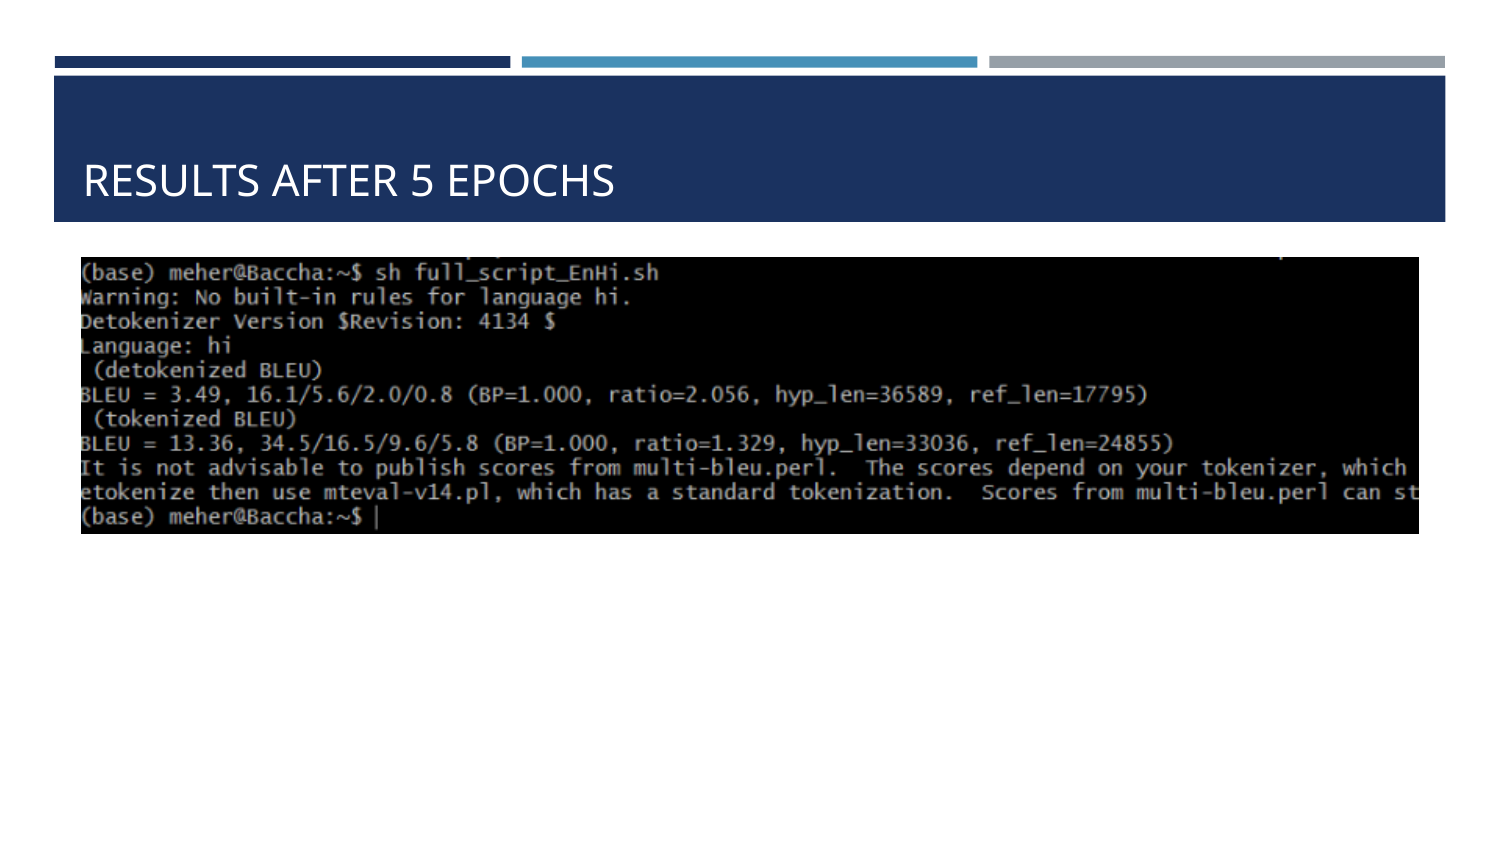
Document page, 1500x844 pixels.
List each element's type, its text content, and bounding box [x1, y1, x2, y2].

title RESULTS AFTER 5 EPOCHS [71, 86, 1429, 212]
picture [80, 256, 1419, 535]
